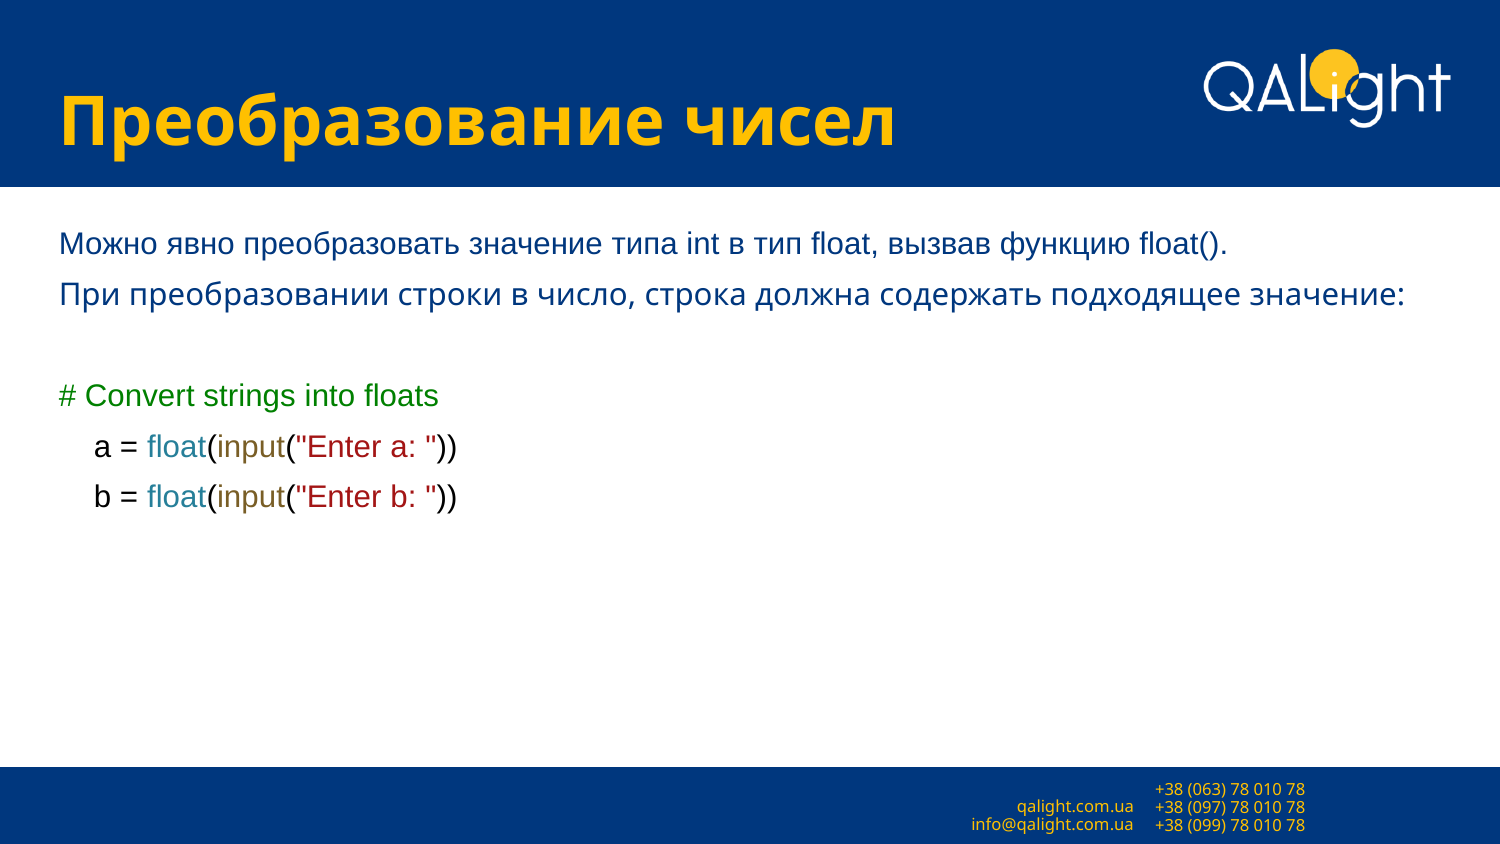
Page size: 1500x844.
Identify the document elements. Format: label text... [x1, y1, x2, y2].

title Преобразование чисел [47, 15, 1187, 172]
picture [1200, 48, 1453, 130]
subtitle Можно явно преобразовать значение типа int в тип float, вызвав функцию float(). При преобразовании строки в число, строка должна содержать подходящее значение: # Convert strings into floats a = float(input("Enter a: ")) b = float(input("Enter b: ")) [47, 216, 1448, 763]
